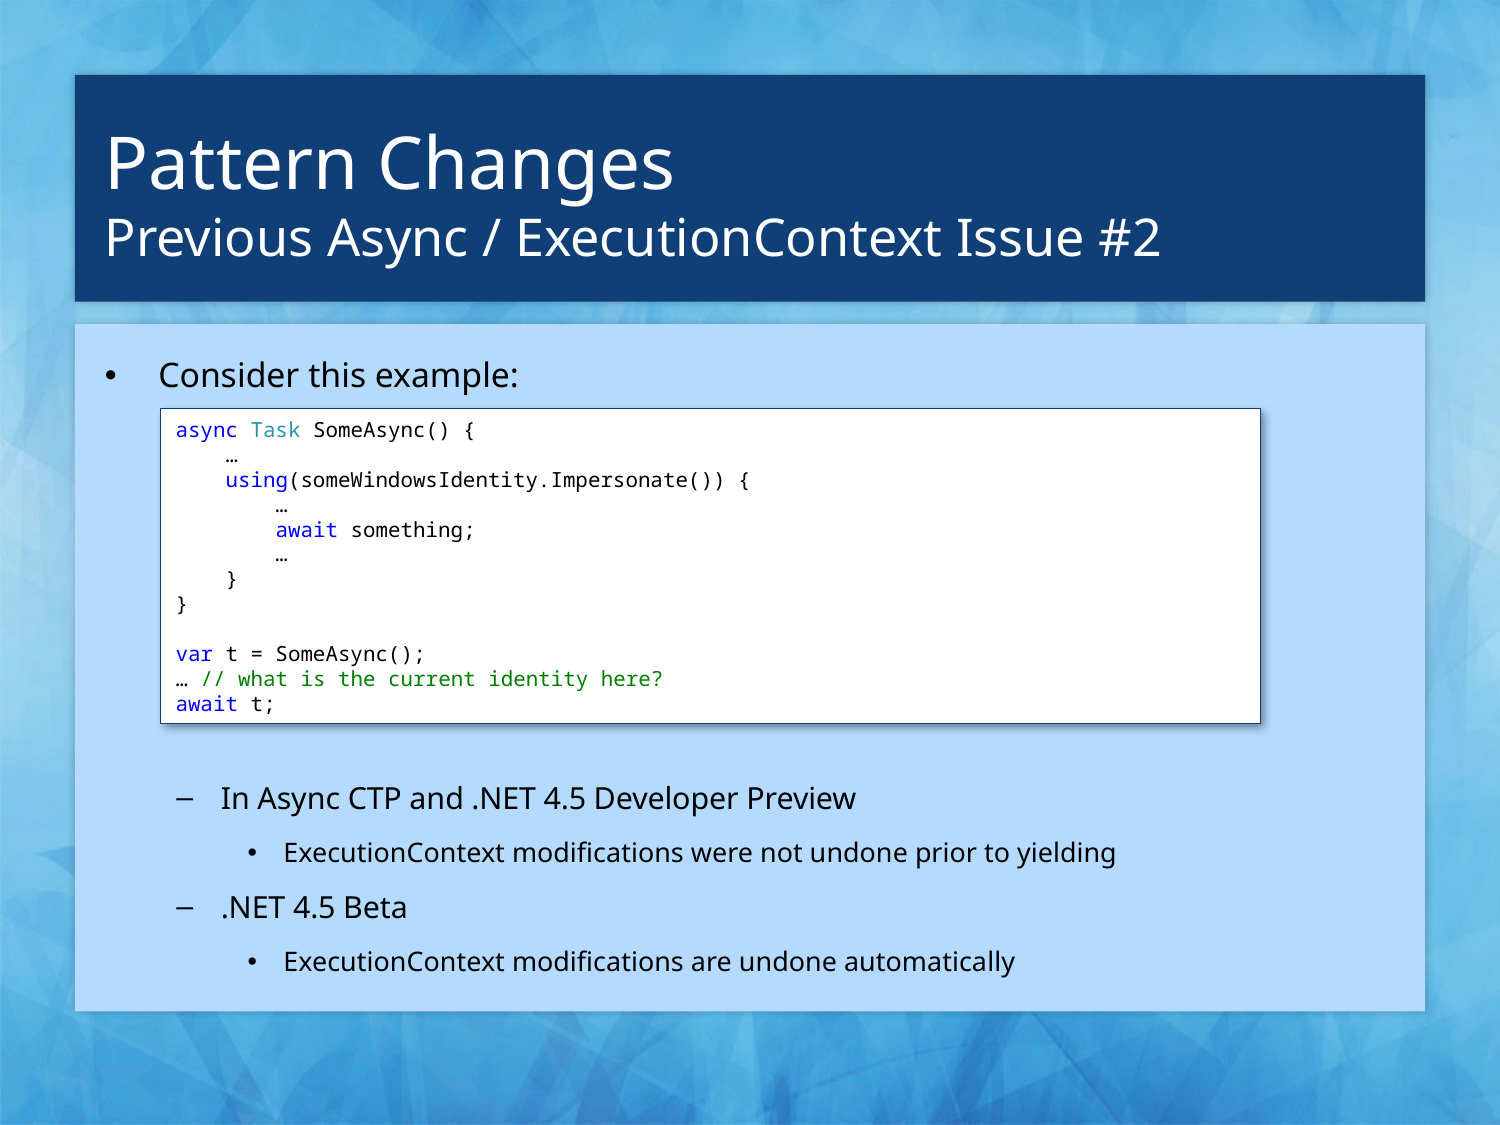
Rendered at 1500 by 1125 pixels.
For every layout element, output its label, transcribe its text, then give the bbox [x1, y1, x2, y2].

picture [0, 0, 1500, 1125]
list Consider this example: In Async CTP and .NET 4.5 Developer Preview ExecutionContext modifications were not undone prior to yielding .NET 4.5 Beta ExecutionContext modifications are undone automatically [74, 324, 1426, 1012]
text_box [74, 74, 1426, 302]
list Previous Async / ExecutionContext Issue #2 [74, 204, 1274, 302]
text_box async Task SomeAsync() { … using(someWindowsIdentity.Impersonate()) { … await something; … } } var t = SomeAsync(); … // what is the current identity here? await t; [160, 408, 1261, 724]
title Pattern Changes [74, 76, 1294, 204]
